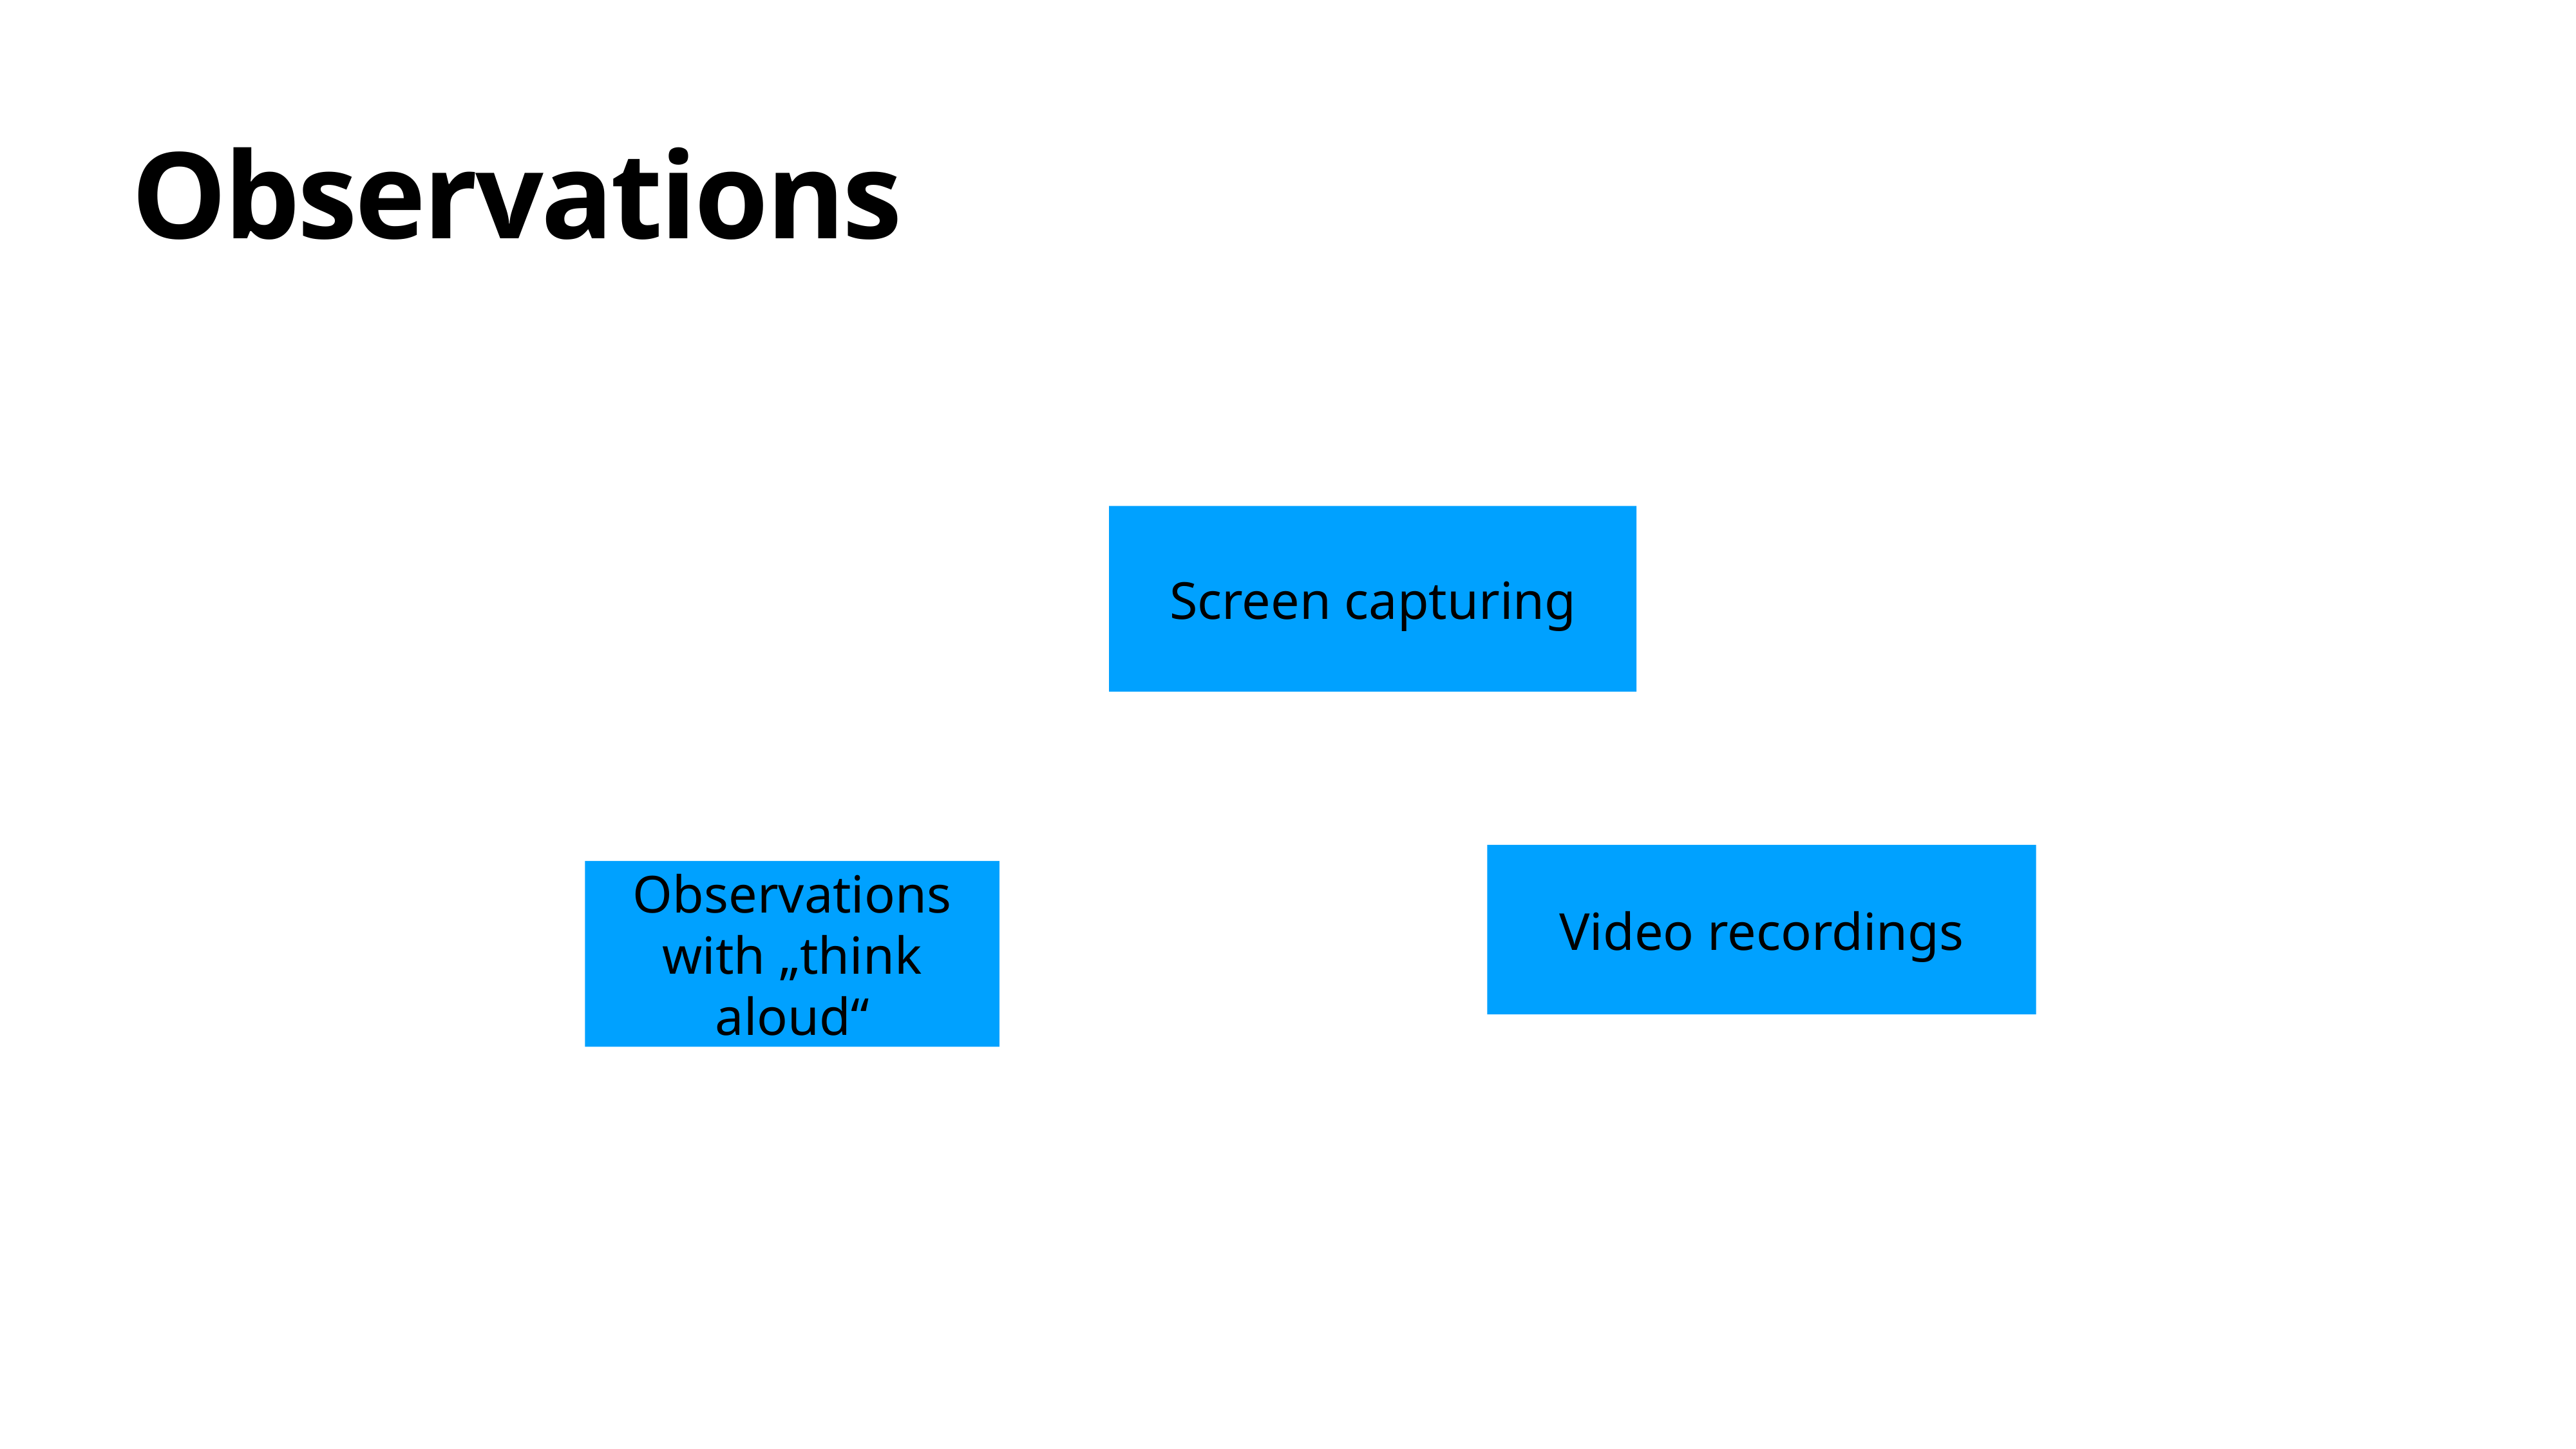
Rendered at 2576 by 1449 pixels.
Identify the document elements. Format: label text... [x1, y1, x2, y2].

text_box Observations with „think aloud“ [585, 860, 999, 1047]
text_box Screen capturing [1109, 506, 1637, 692]
text_box Video recordings [1487, 844, 2036, 1015]
title Observations [127, 113, 2449, 266]
